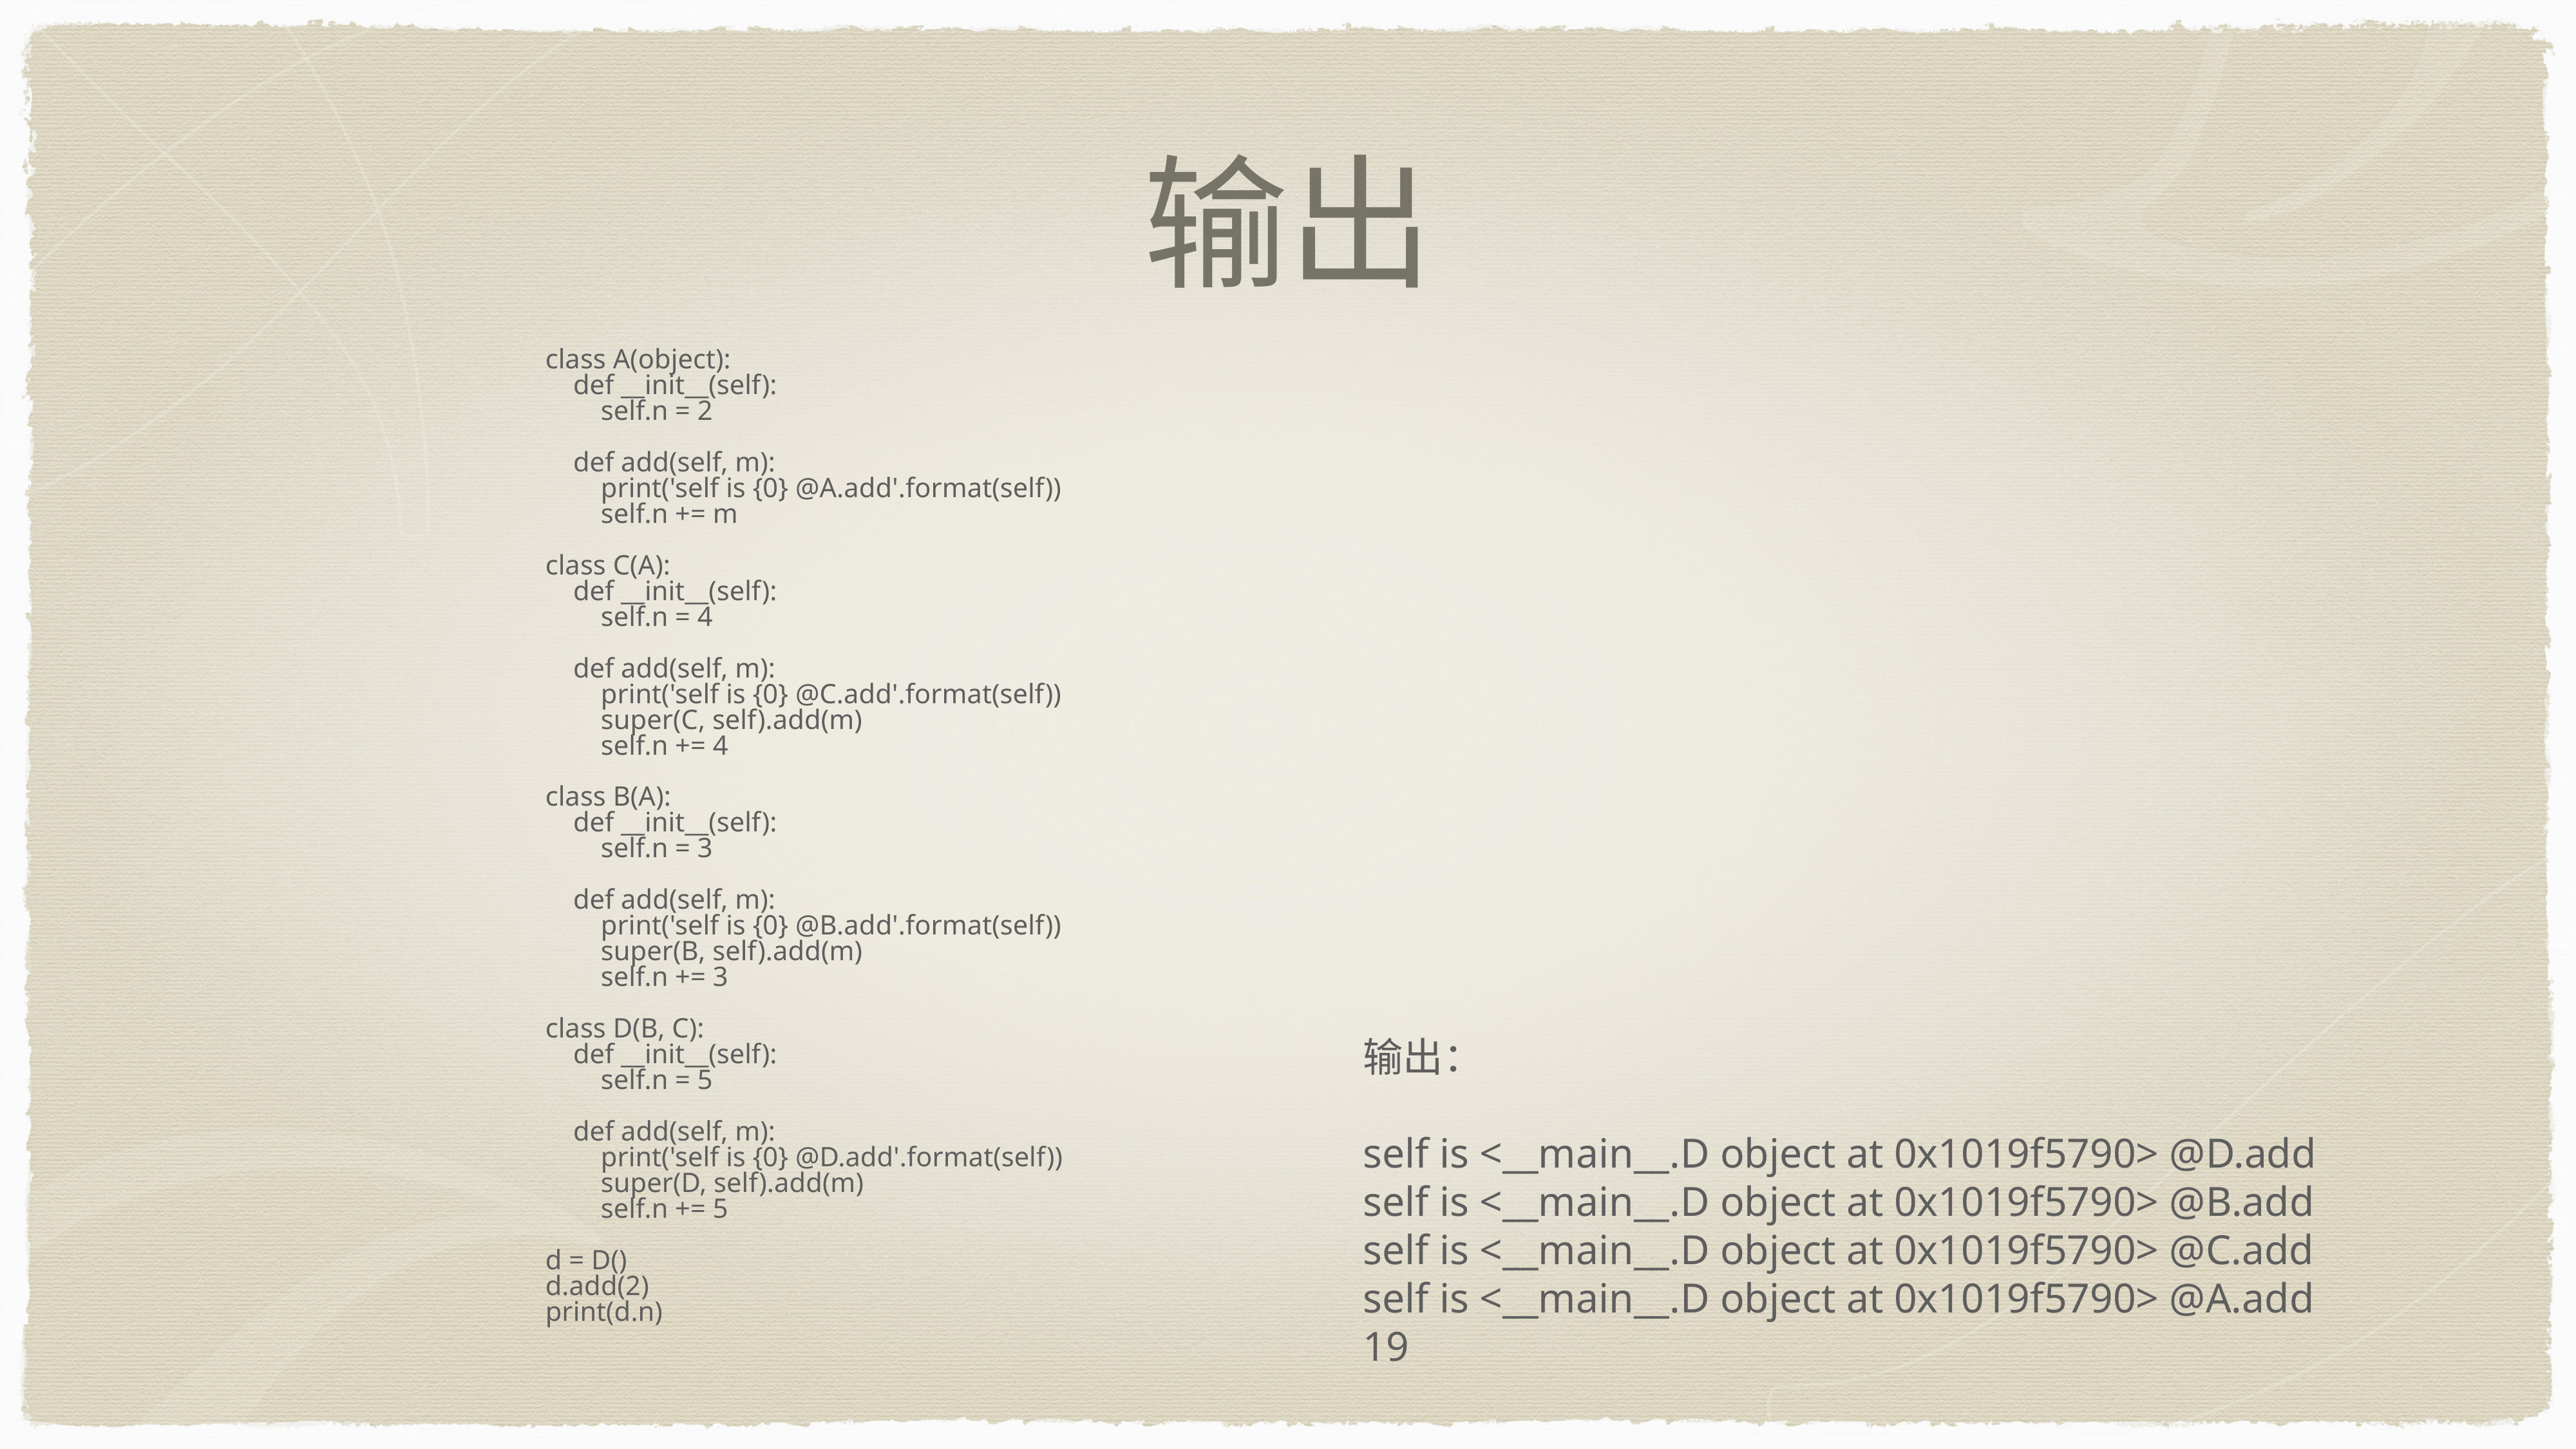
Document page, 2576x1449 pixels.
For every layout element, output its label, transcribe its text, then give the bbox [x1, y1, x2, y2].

text_box 输出： self is <__main__.D object at 0x1019f5790> @D.add self is <__main__.D object at 0x1019f5790> @B.add self is <__main__.D object at 0x1019f5790> @C.add self is <__main__.D object at 0x1019f5790> @A.add 19 [1358, 1026, 2324, 1375]
text_box class A(object): def __init__(self): self.n = 2 def add(self, m): print('self is {0} @A.add'.format(self)) self.n += m class C(A): def __init__(self): self.n = 4 def add(self, m): print('self is {0} @C.add'.format(self)) super(C, self).add(m) self.n += 4 class B(A): def __init__(self): self.n = 3 def add(self, m): print('self is {0} @B.add'.format(self)) super(B, self).add(m) self.n += 3 class D(B, C): def __init__(self): self.n = 5 def add(self, m): print('self is {0} @D.add'.format(self)) super(D, self).add(m) self.n += 5 d = D() d.add(2) print(d.n) [540, 343, 1068, 1332]
picture [0, 0, 2576, 1449]
title 输出 [155, 37, 2421, 401]
